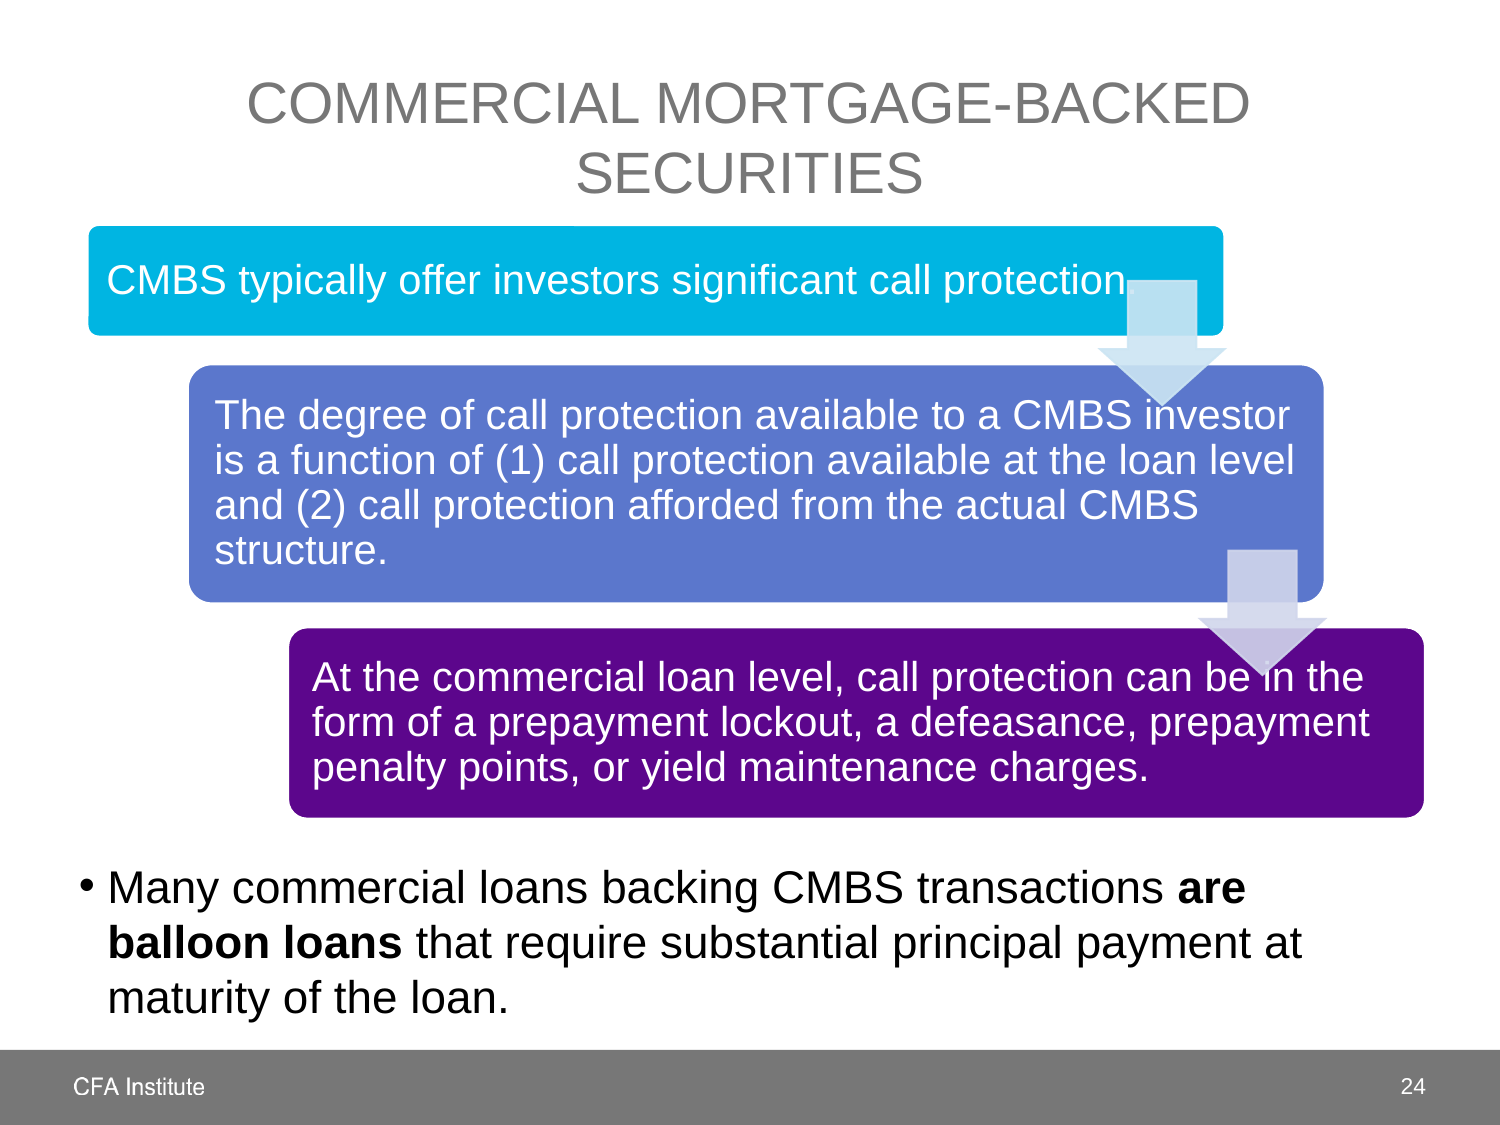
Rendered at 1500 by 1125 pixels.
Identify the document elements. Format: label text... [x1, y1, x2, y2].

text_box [86, 224, 1426, 863]
slide_number 24 [1312, 1055, 1442, 1116]
title COMMERCIAL MORTGAGE-BACKED SECURITIES [62, 24, 1437, 213]
picture [74, 1077, 204, 1095]
list Many commercial loans backing CMBS transactions are balloon loans that require substantial principal payment at maturity of the loan. [62, 849, 1437, 1050]
